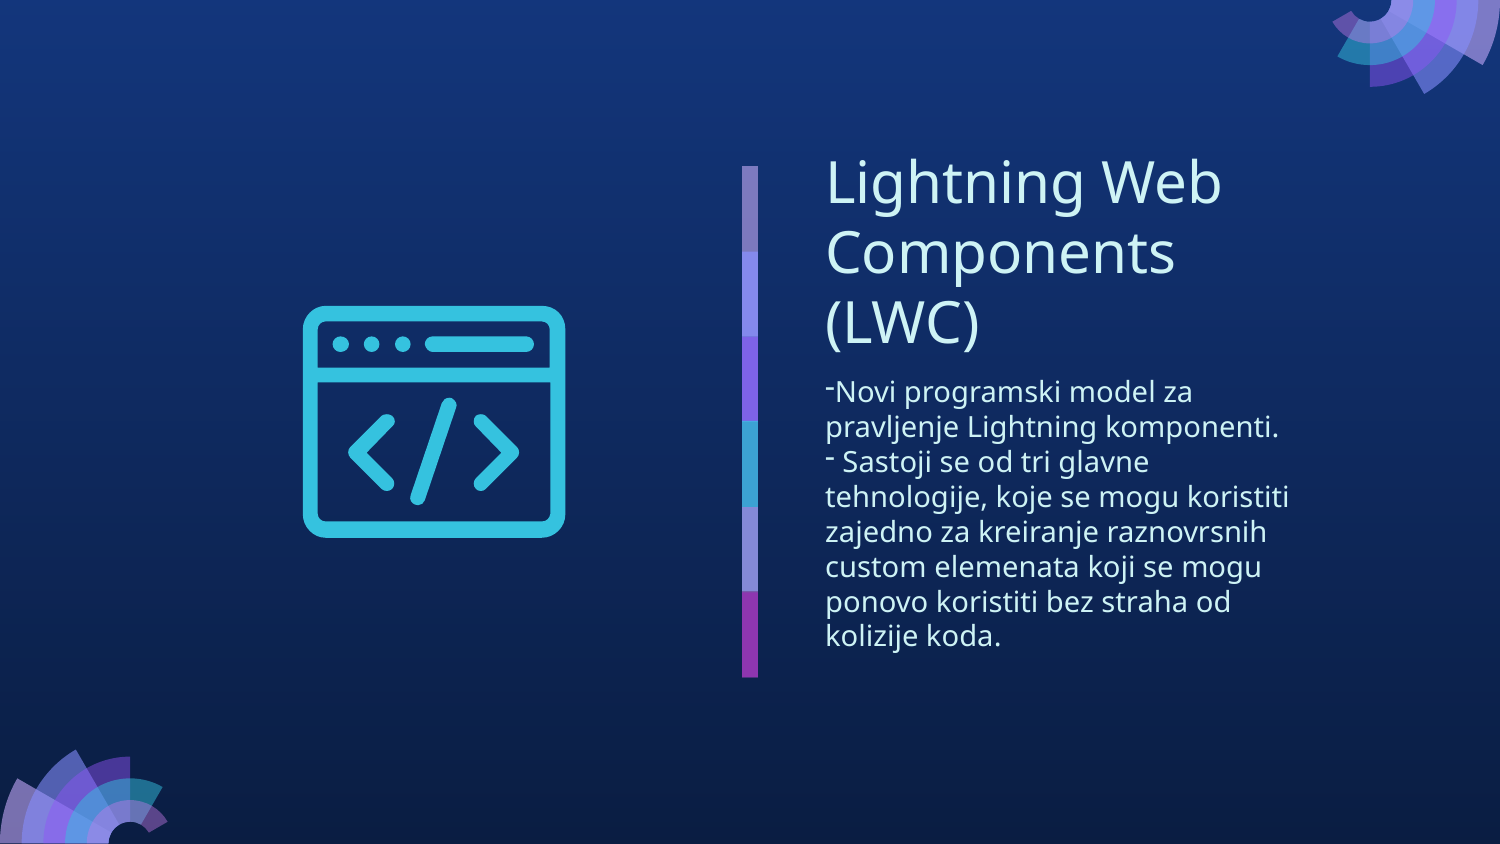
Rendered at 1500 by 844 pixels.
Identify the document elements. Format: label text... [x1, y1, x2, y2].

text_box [0, 749, 168, 844]
title Lightning Web Components (LWC) [810, 211, 1288, 358]
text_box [302, 305, 566, 539]
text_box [1331, 0, 1500, 95]
list Novi programski model za pravljenje Lightning komponenti. Sastoji se od tri glavne tehnologije, koje se mogu koristiti zajedno za kreiranje raznovrsnih custom elemenata koji se mogu ponovo koristiti bez straha od kolizije koda. [810, 358, 1325, 654]
